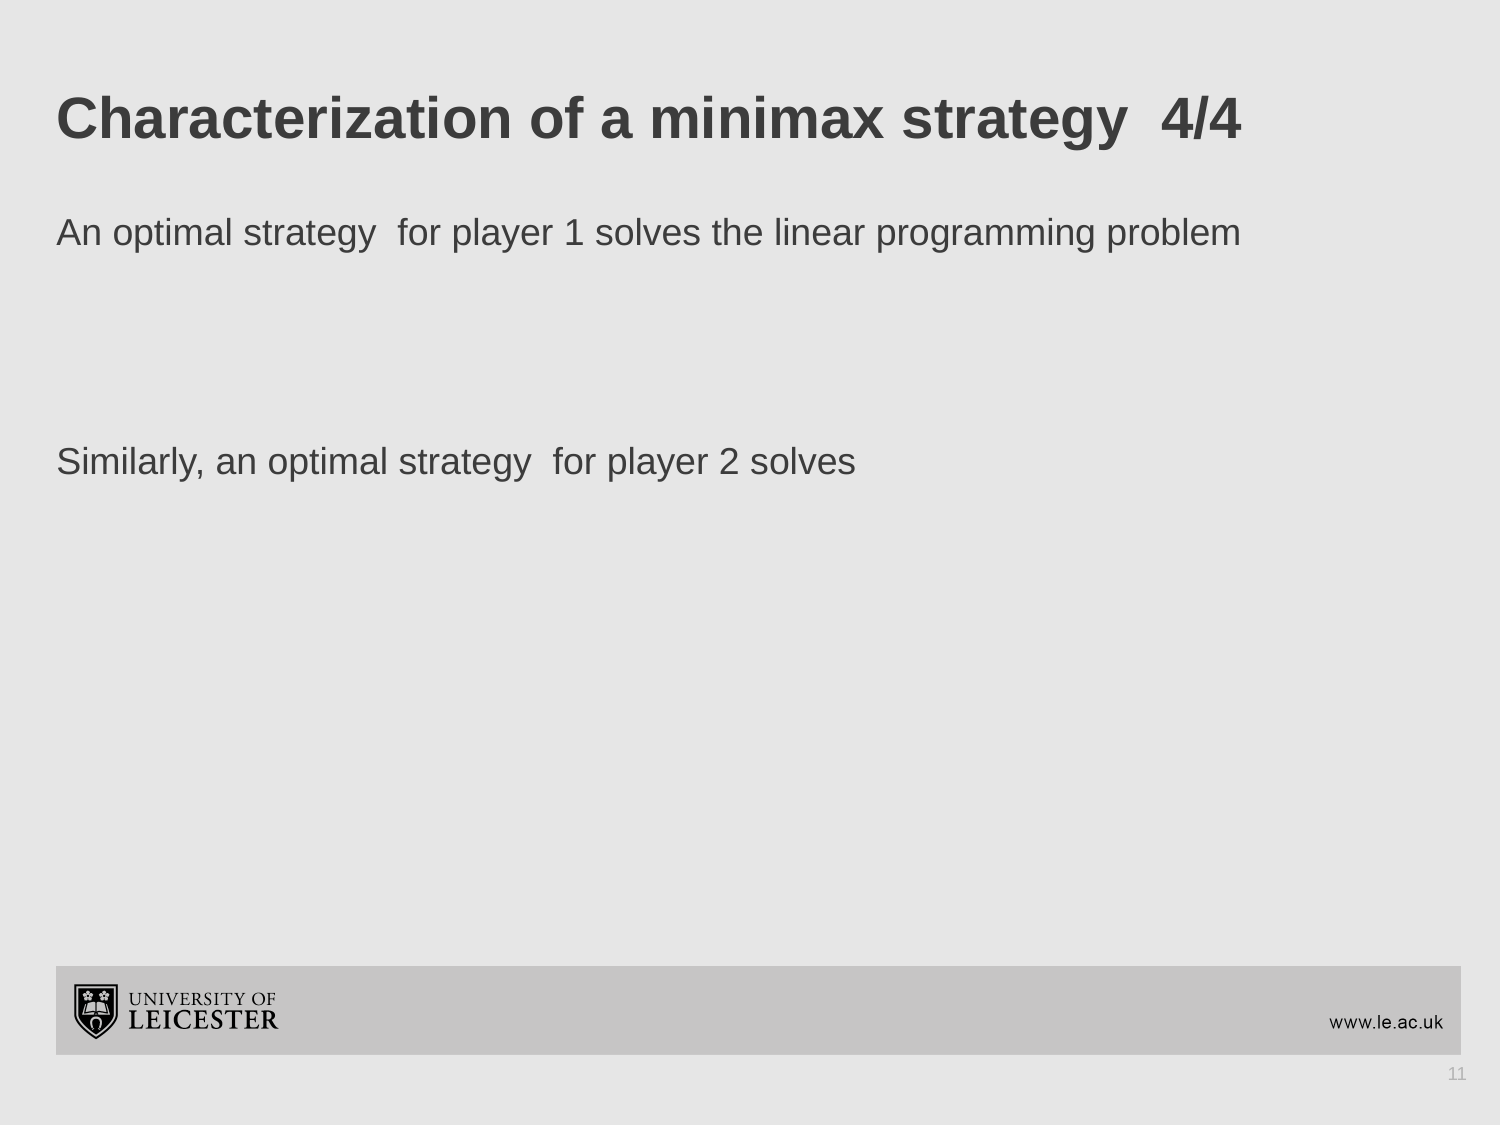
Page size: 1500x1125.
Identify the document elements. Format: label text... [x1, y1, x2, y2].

title Characterization of a minimax strategy 4/4 [56, 80, 1442, 151]
slide_number 11 [1144, 1042, 1482, 1103]
picture [56, 966, 1461, 1055]
